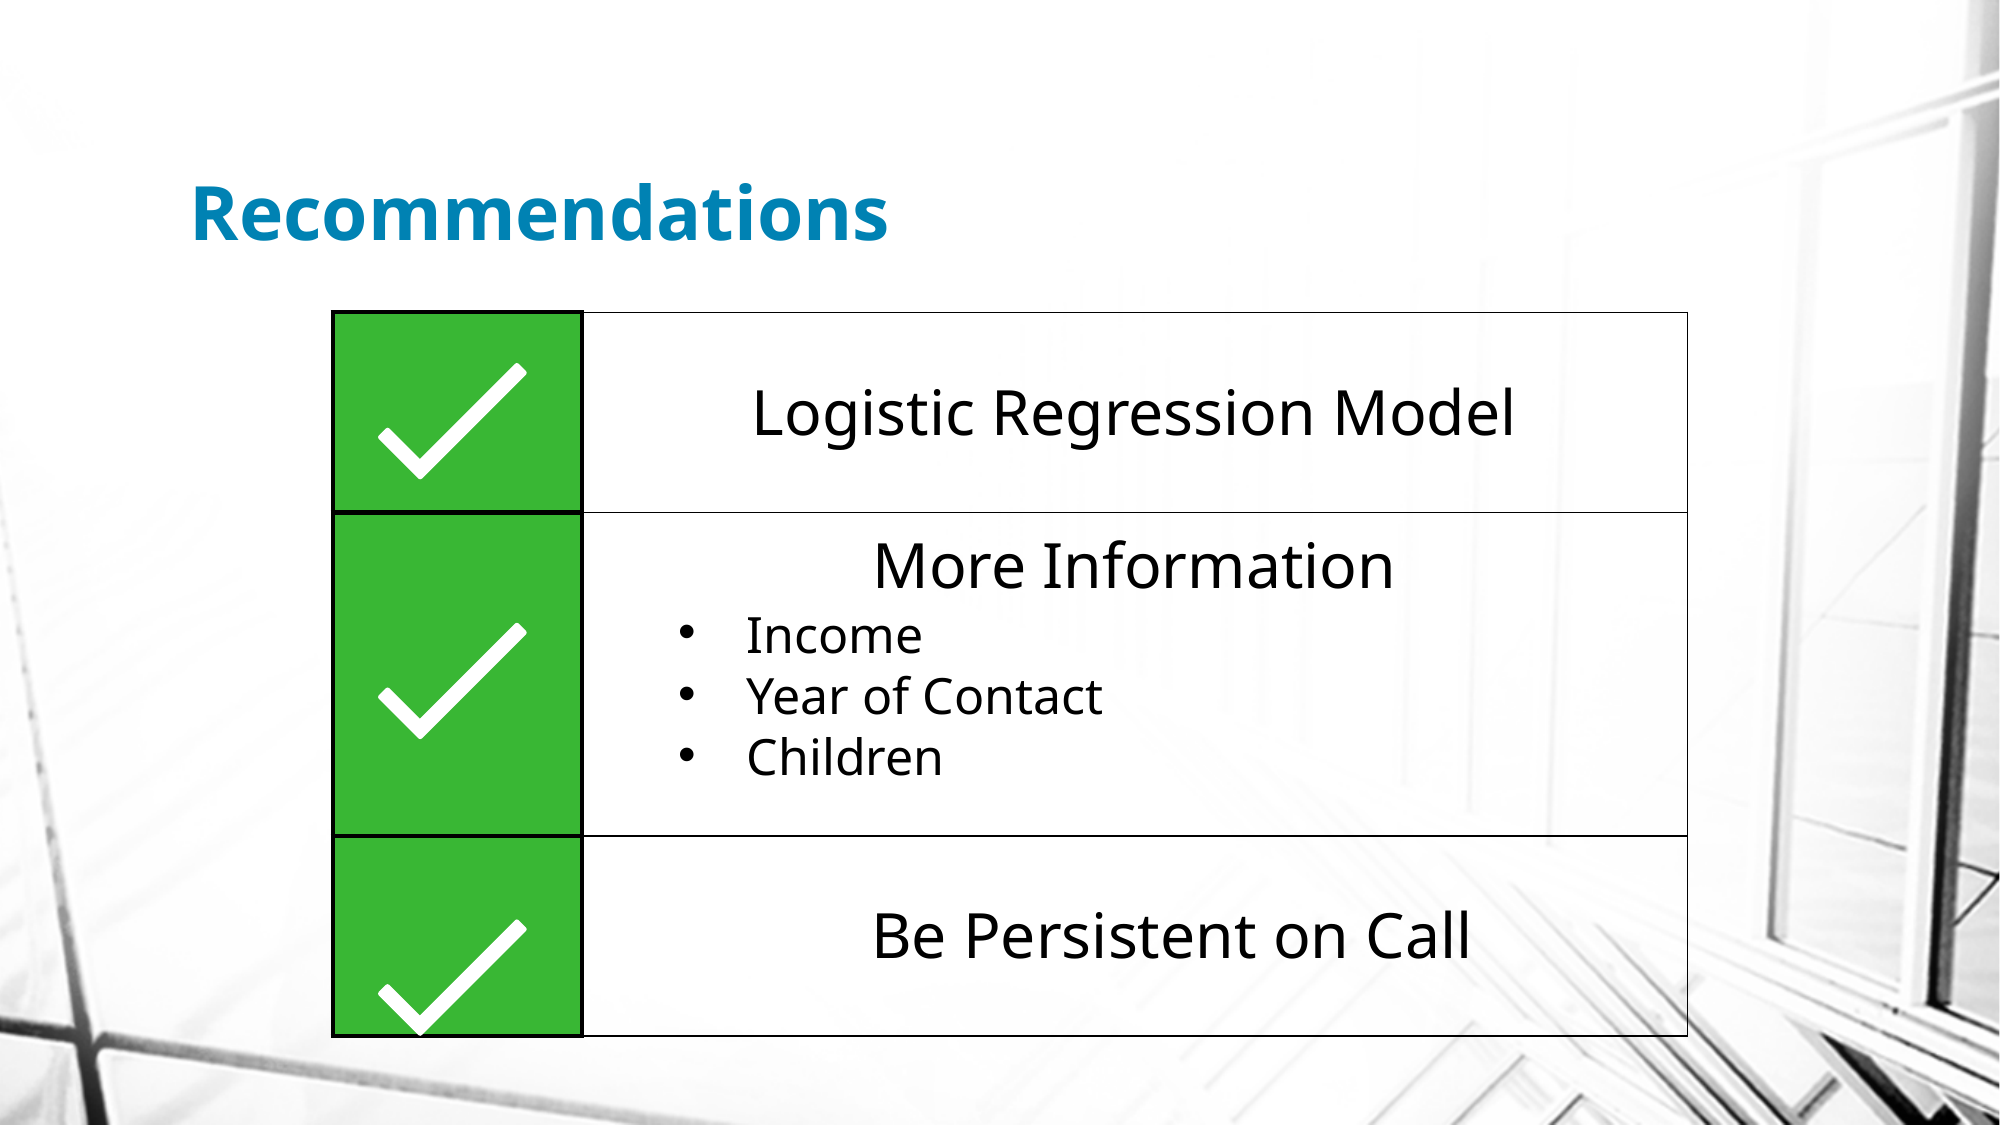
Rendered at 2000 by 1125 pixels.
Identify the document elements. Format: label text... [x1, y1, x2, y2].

table_cell Be Persistent on Call [584, 837, 1687, 1035]
table_header [335, 314, 580, 510]
text_box [380, 921, 525, 1034]
table_cell [335, 838, 580, 1034]
table_header Logistic Regression Model [584, 313, 1687, 512]
text_box [380, 625, 525, 737]
title Recommendations [174, 87, 1600, 263]
text_box [380, 365, 525, 478]
table_cell More Information Income Year of Contact Children [584, 513, 1687, 835]
table_cell [335, 515, 580, 834]
picture [0, 0, 2000, 1125]
